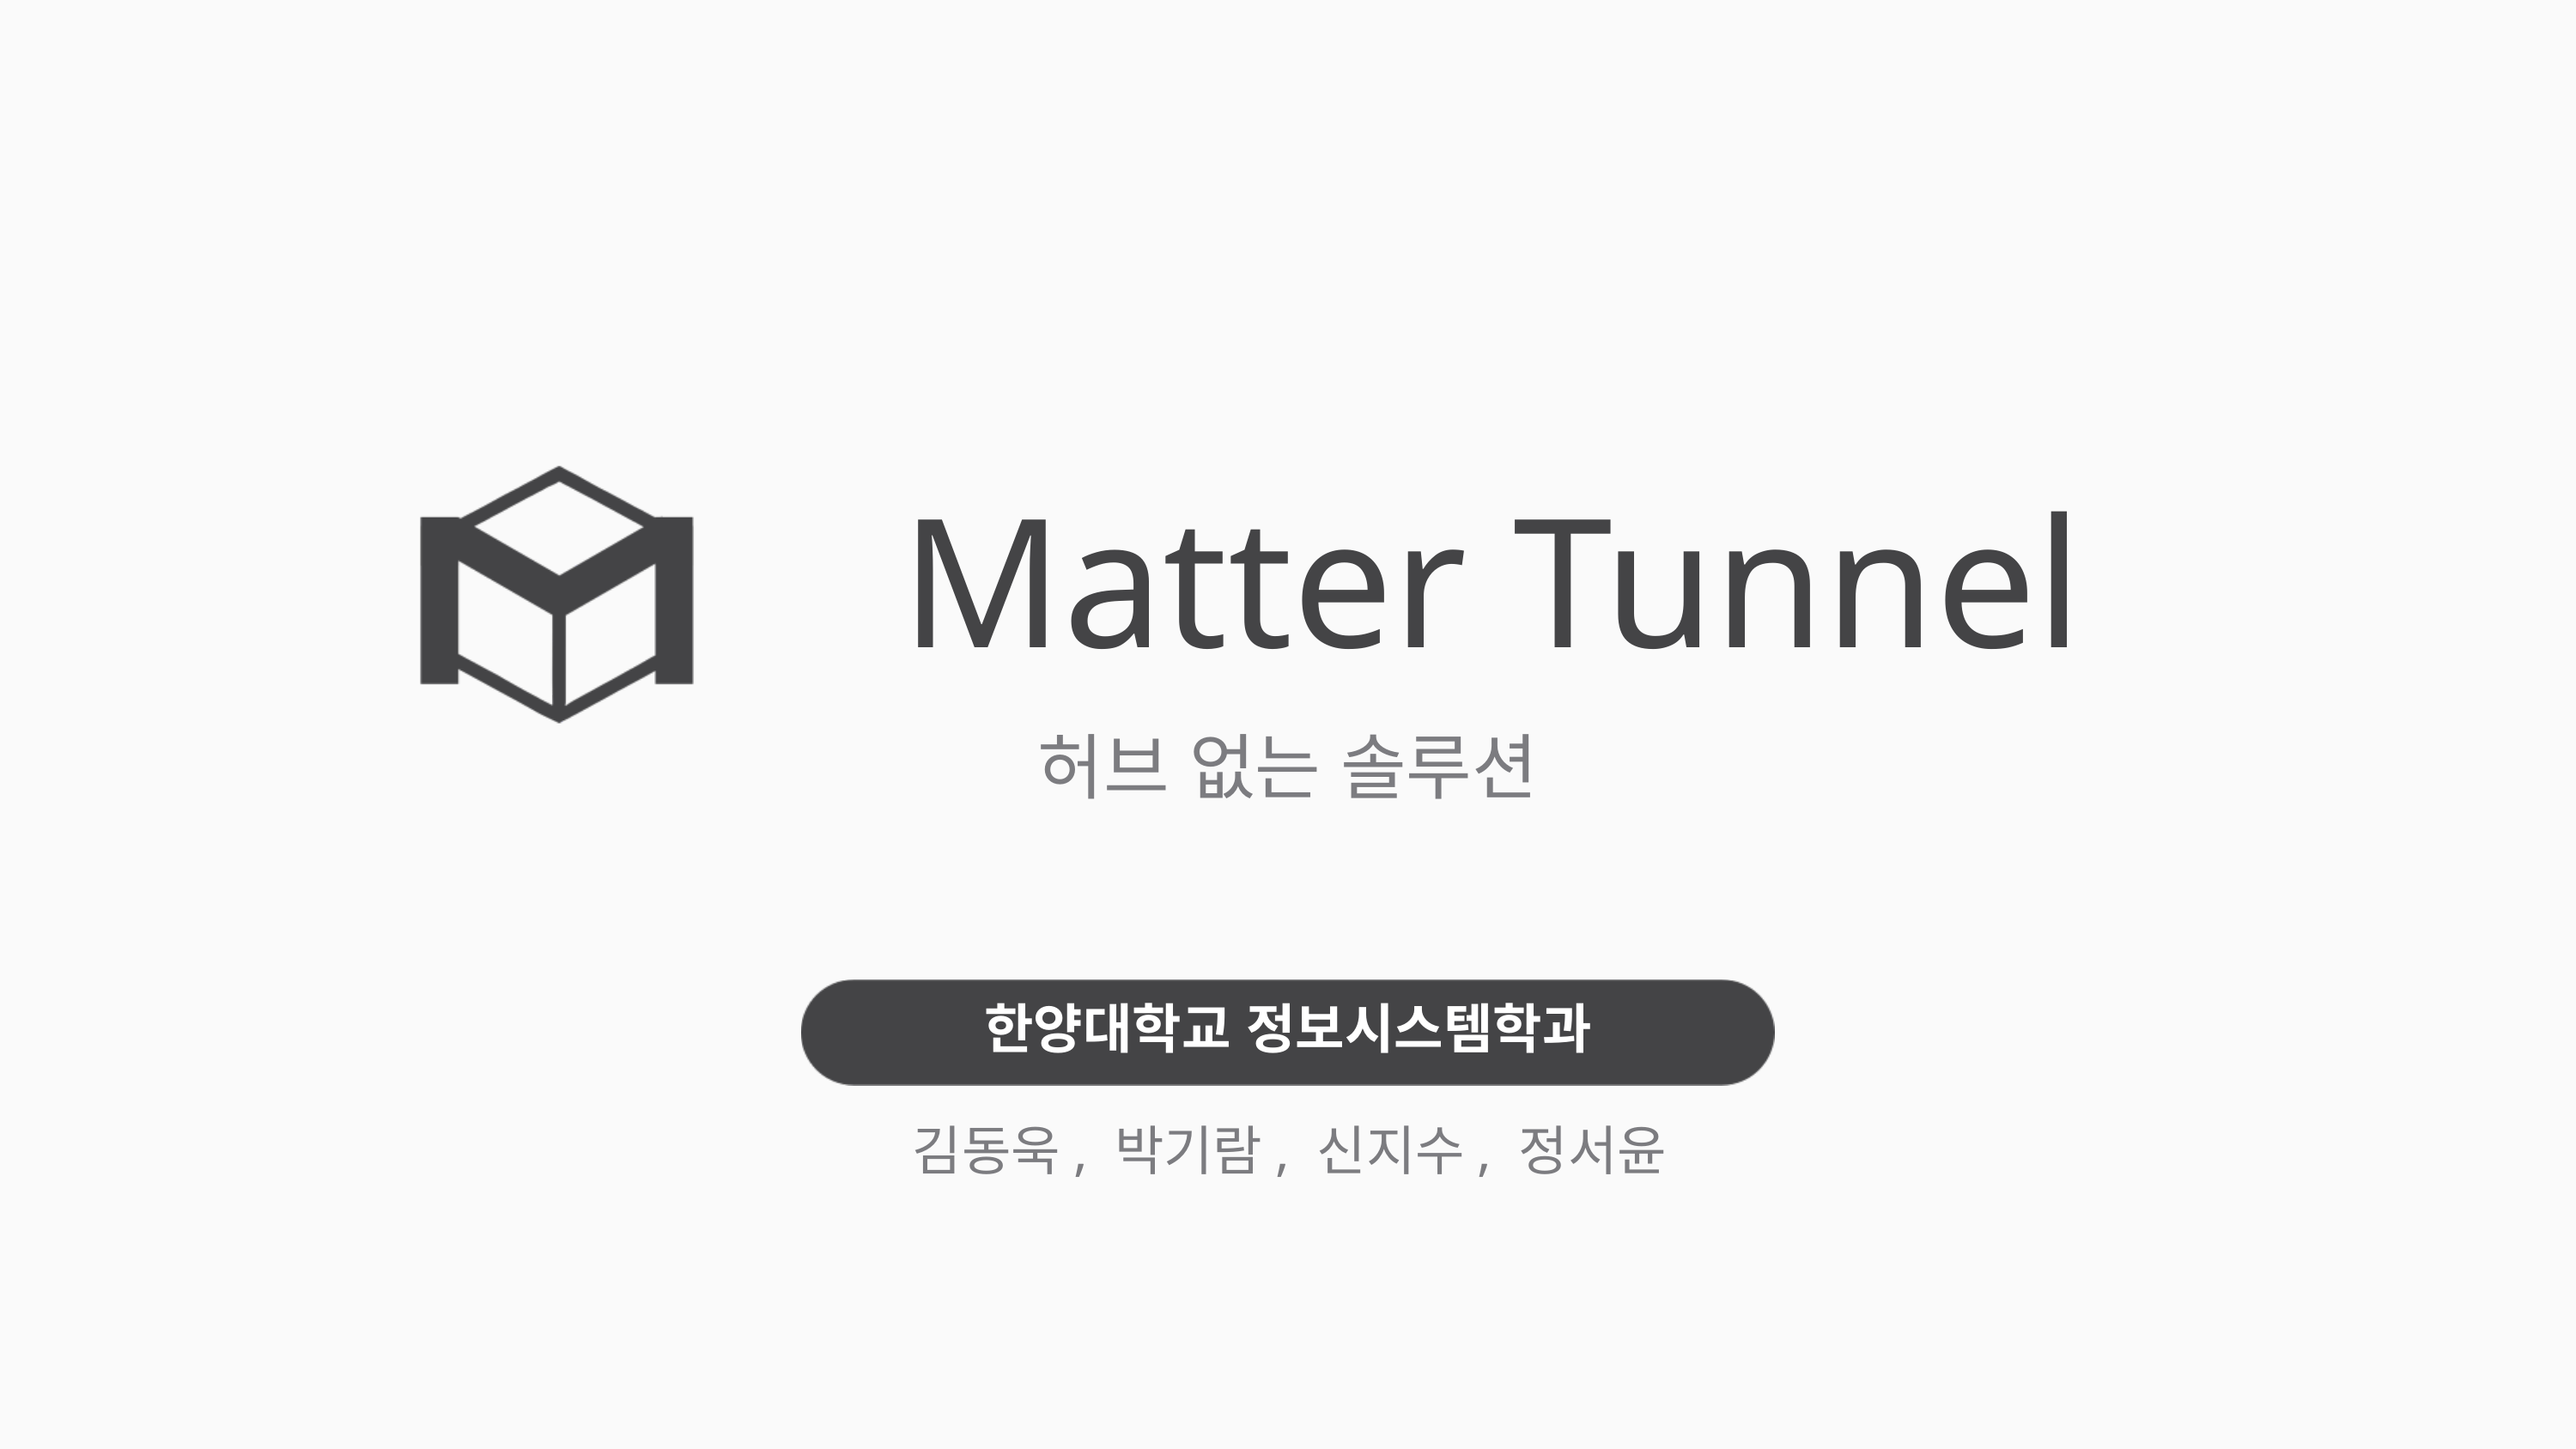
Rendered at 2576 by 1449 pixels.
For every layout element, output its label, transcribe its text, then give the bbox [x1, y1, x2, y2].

text_box 허브 없는 솔루션 [0, 725, 2576, 827]
picture [801, 979, 1775, 1086]
text_box 김동욱, 박기람, 신지수, 정서윤 [799, 1119, 1780, 1195]
picture [352, 389, 762, 800]
text_box Matter Tunnel [766, 477, 2240, 725]
